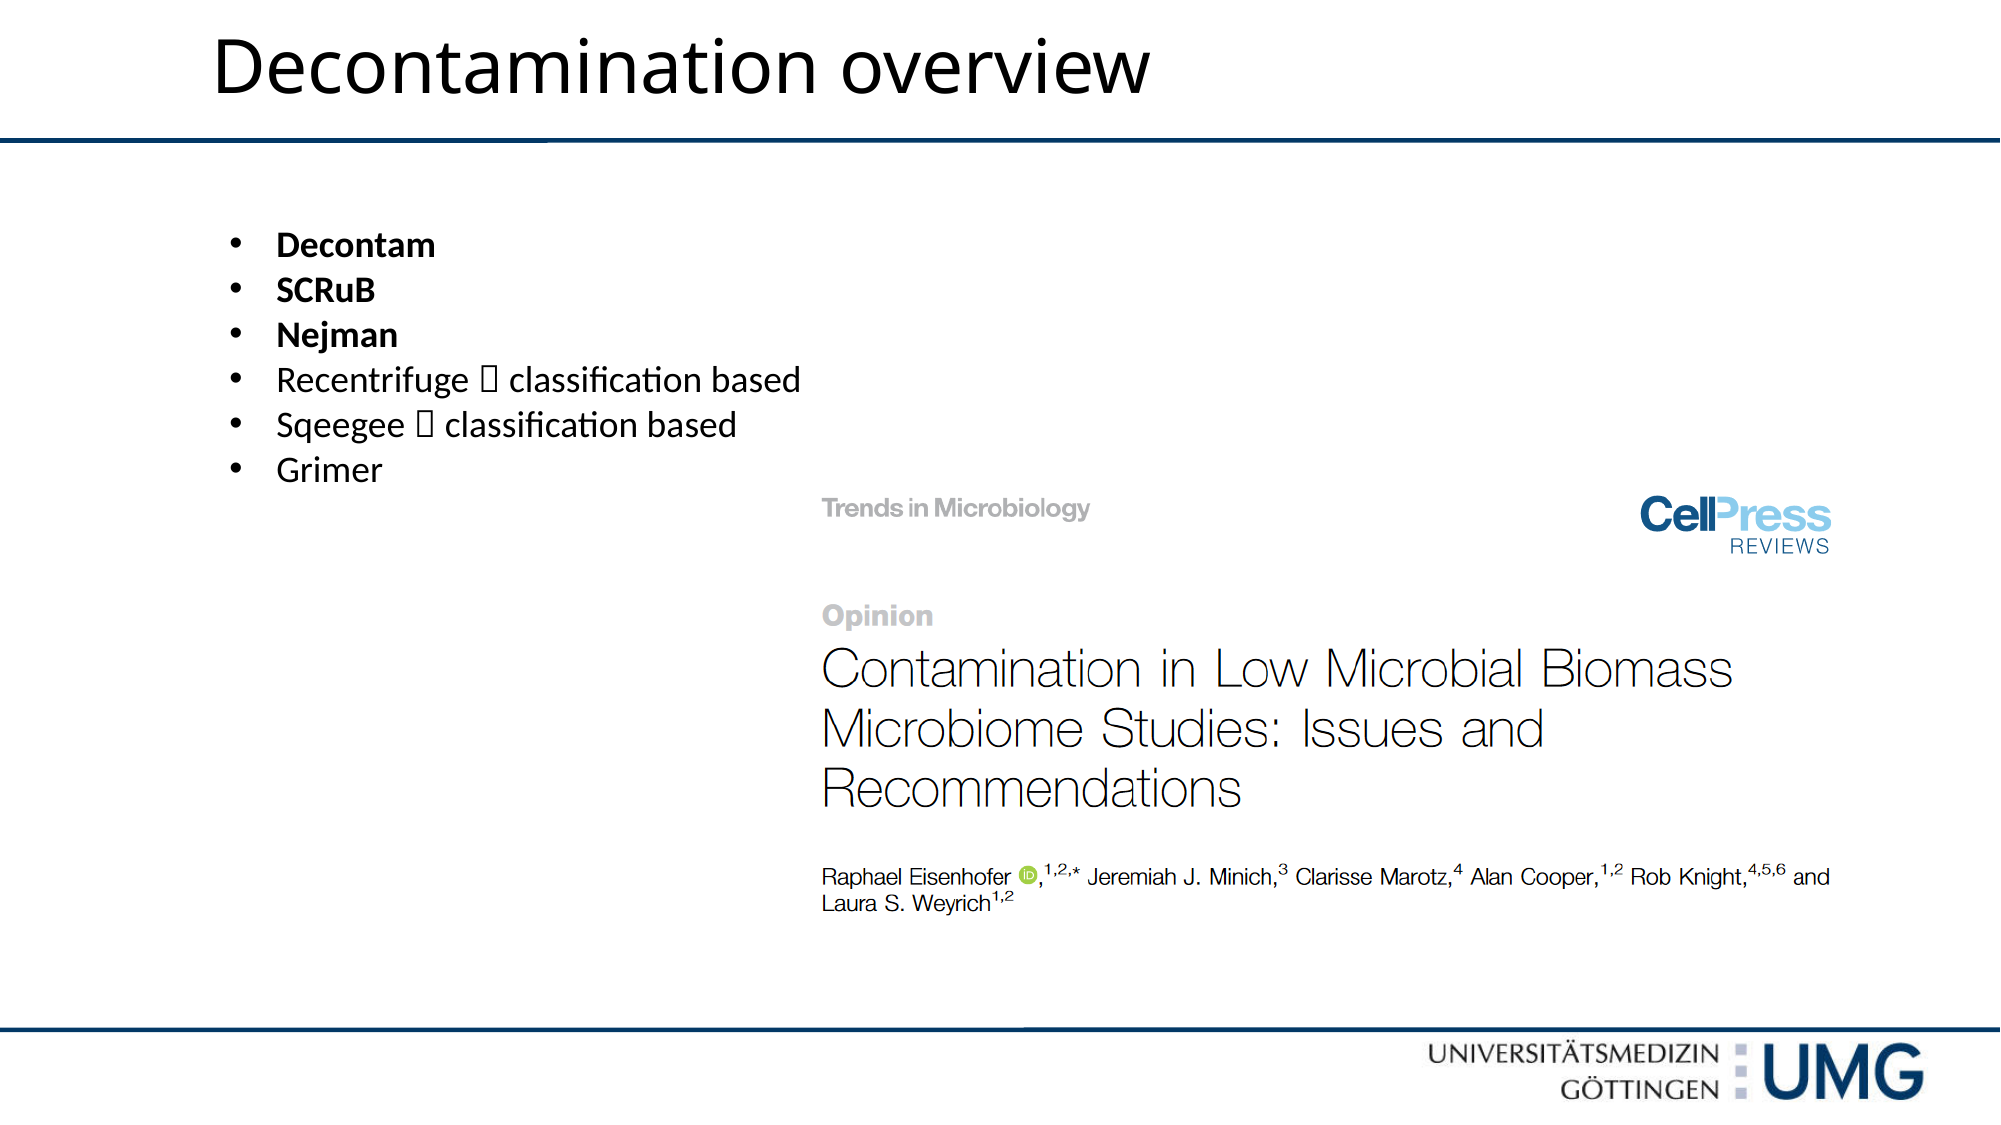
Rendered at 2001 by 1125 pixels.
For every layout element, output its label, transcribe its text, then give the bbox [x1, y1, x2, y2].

text_box Decontam SCRuB Nejman Recentrifuge  classification based Sqeegee  classification based Grimer [214, 212, 1340, 498]
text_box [0, 29, 2000, 141]
picture [777, 468, 1845, 938]
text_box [0, 1011, 2000, 1125]
